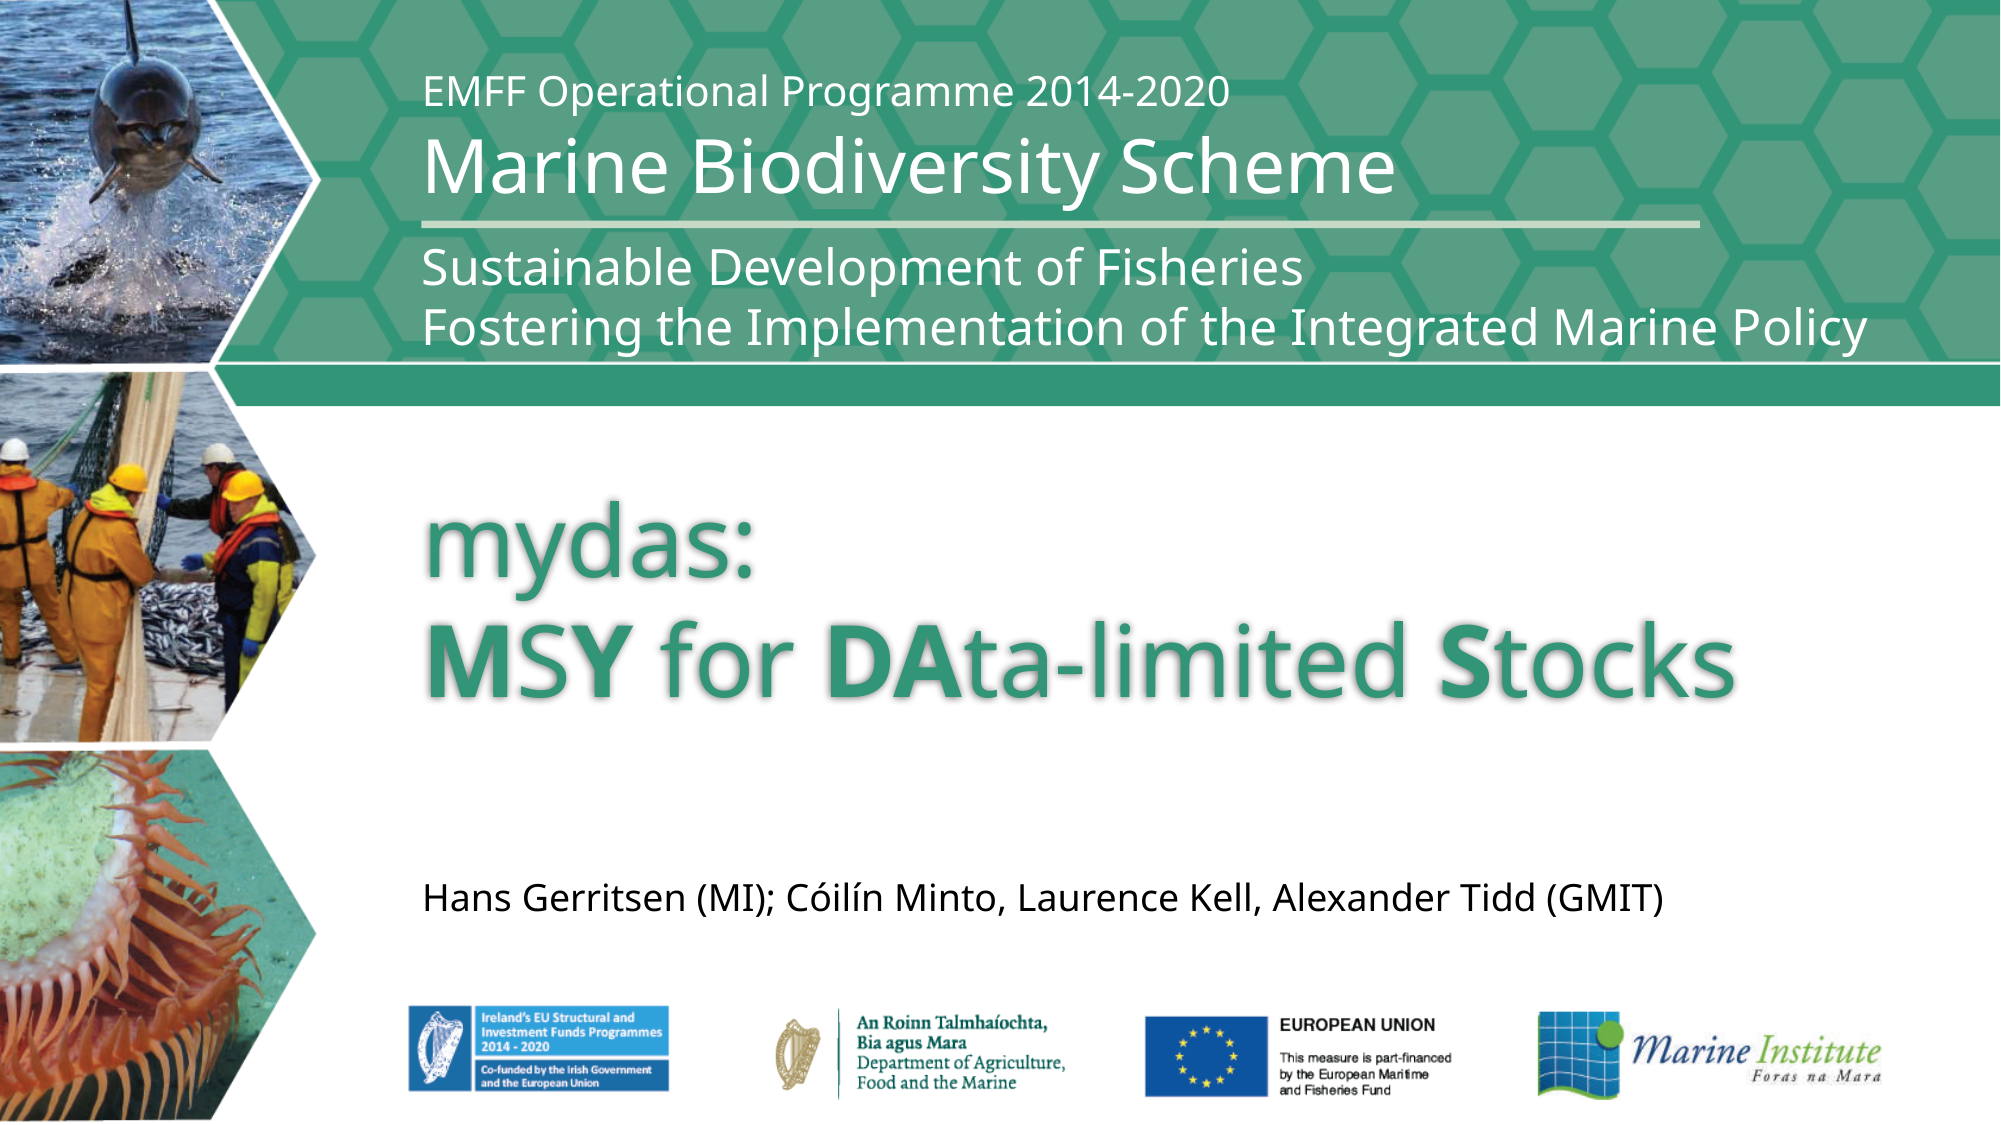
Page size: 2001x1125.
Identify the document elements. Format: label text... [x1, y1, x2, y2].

title mydas: MSY for DAta-limited Stocks [407, 509, 1926, 726]
picture [0, 0, 2001, 1125]
subtitle Hans Gerritsen (MI); Cóilín Minto, Laurence Kell, Alexander Tidd (GMIT) [407, 866, 1868, 938]
